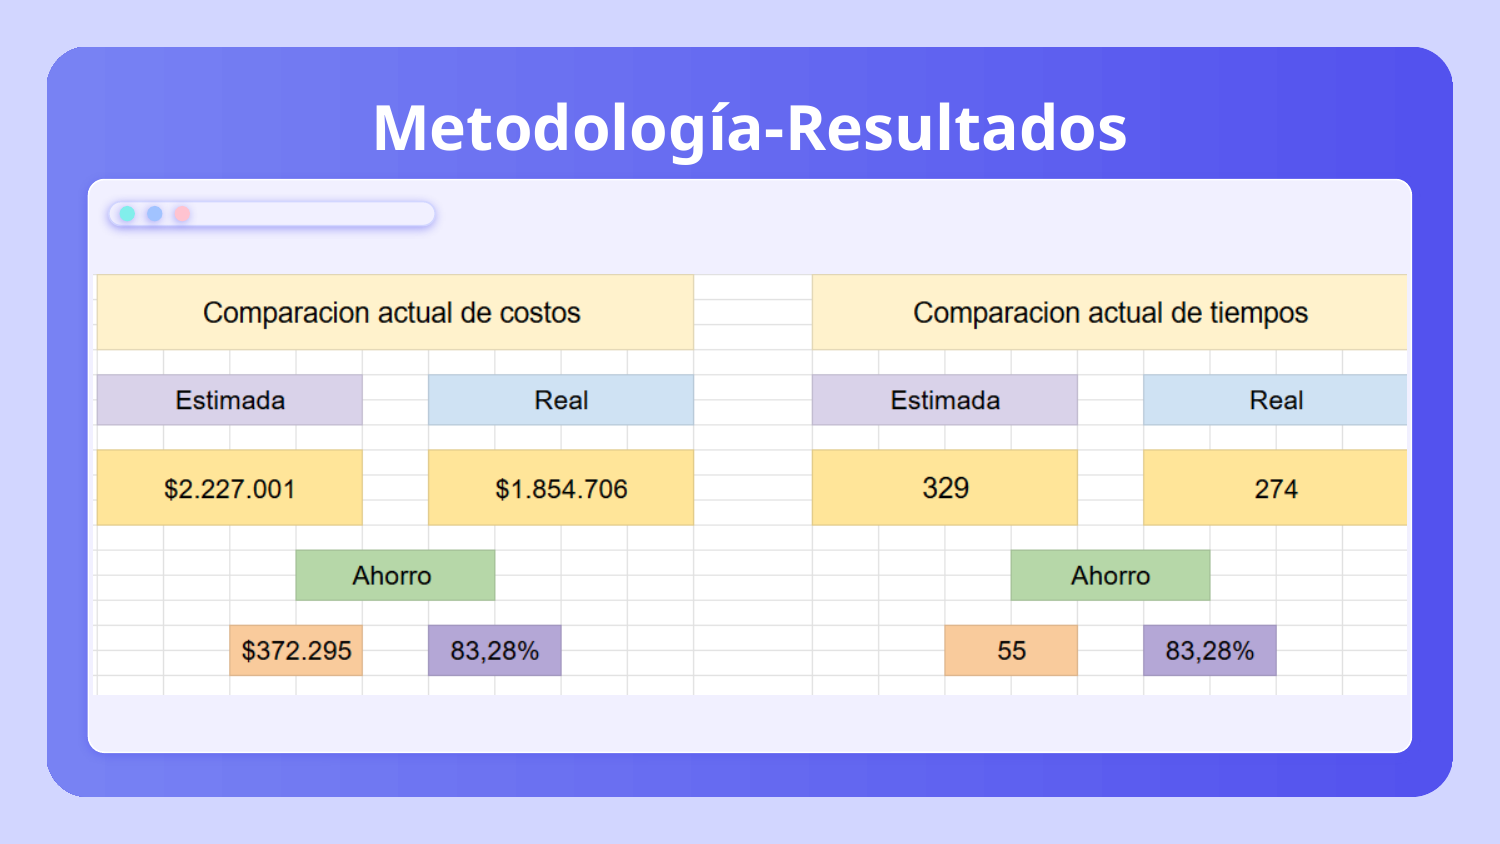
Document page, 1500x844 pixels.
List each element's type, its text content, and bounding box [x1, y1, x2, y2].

picture [92, 273, 1408, 695]
title Metodología-Resultados [118, 72, 1382, 167]
